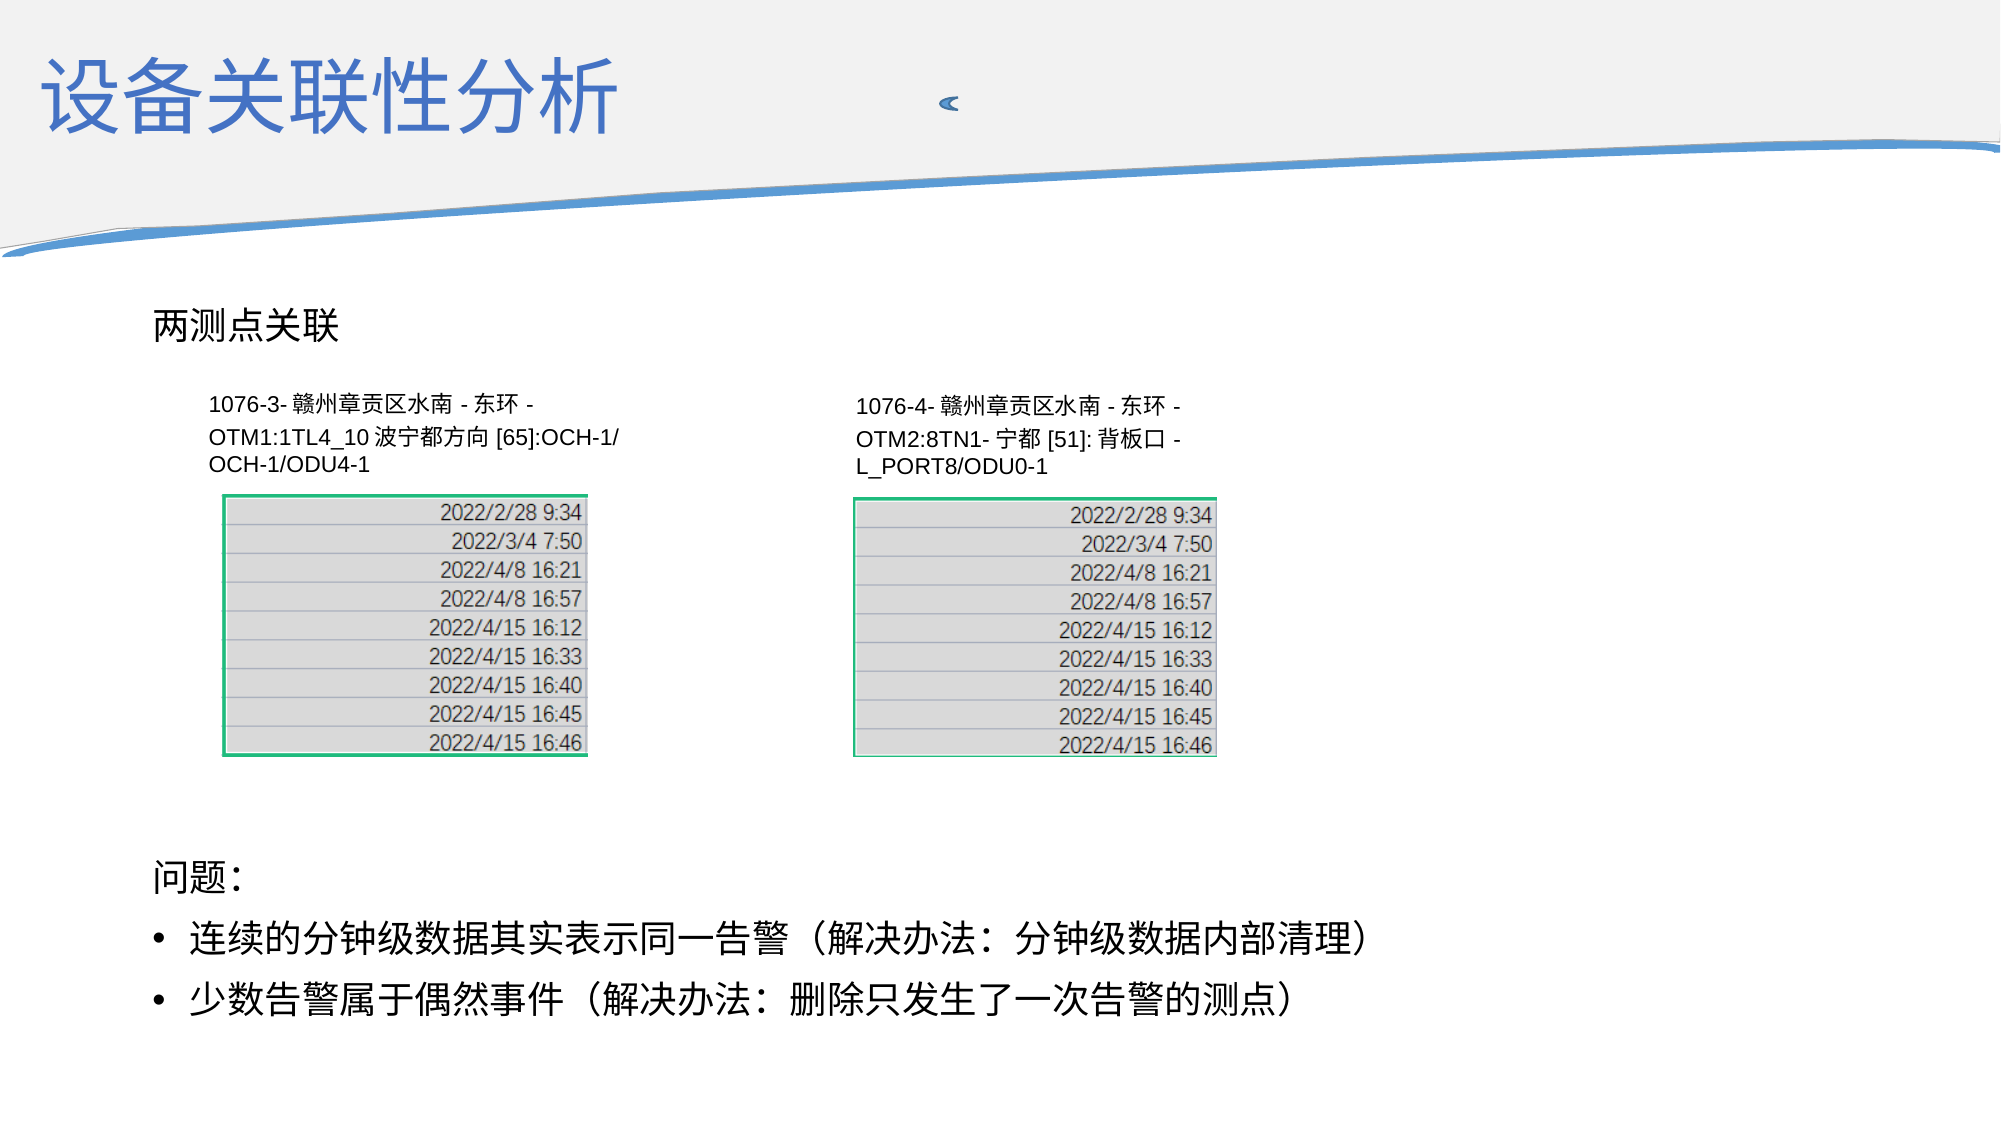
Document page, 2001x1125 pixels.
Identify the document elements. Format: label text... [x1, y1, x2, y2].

table_header 1076-4-赣州章贡区水南-东环-OTM2:8TN1-宁都[51]:背板口-L_PORT8/ODU0-1 [854, 385, 1292, 487]
picture [221, 494, 588, 758]
picture [853, 497, 1217, 758]
table_header 1076-3-赣州章贡区水南-东环-OTM1:1TL4_10波宁都方向[65]:OCH-1/OCH-1/ODU4-1 [207, 384, 644, 485]
title 设备关联性分析 [23, 48, 1221, 159]
list 两测点关联 问题： 连续的分钟级数据其实表示同一告警（解决办法：分钟级数据内部清理） 少数告警属于偶然事件（解决办法：删除只发生了一次告警的测点） [137, 299, 1863, 1014]
